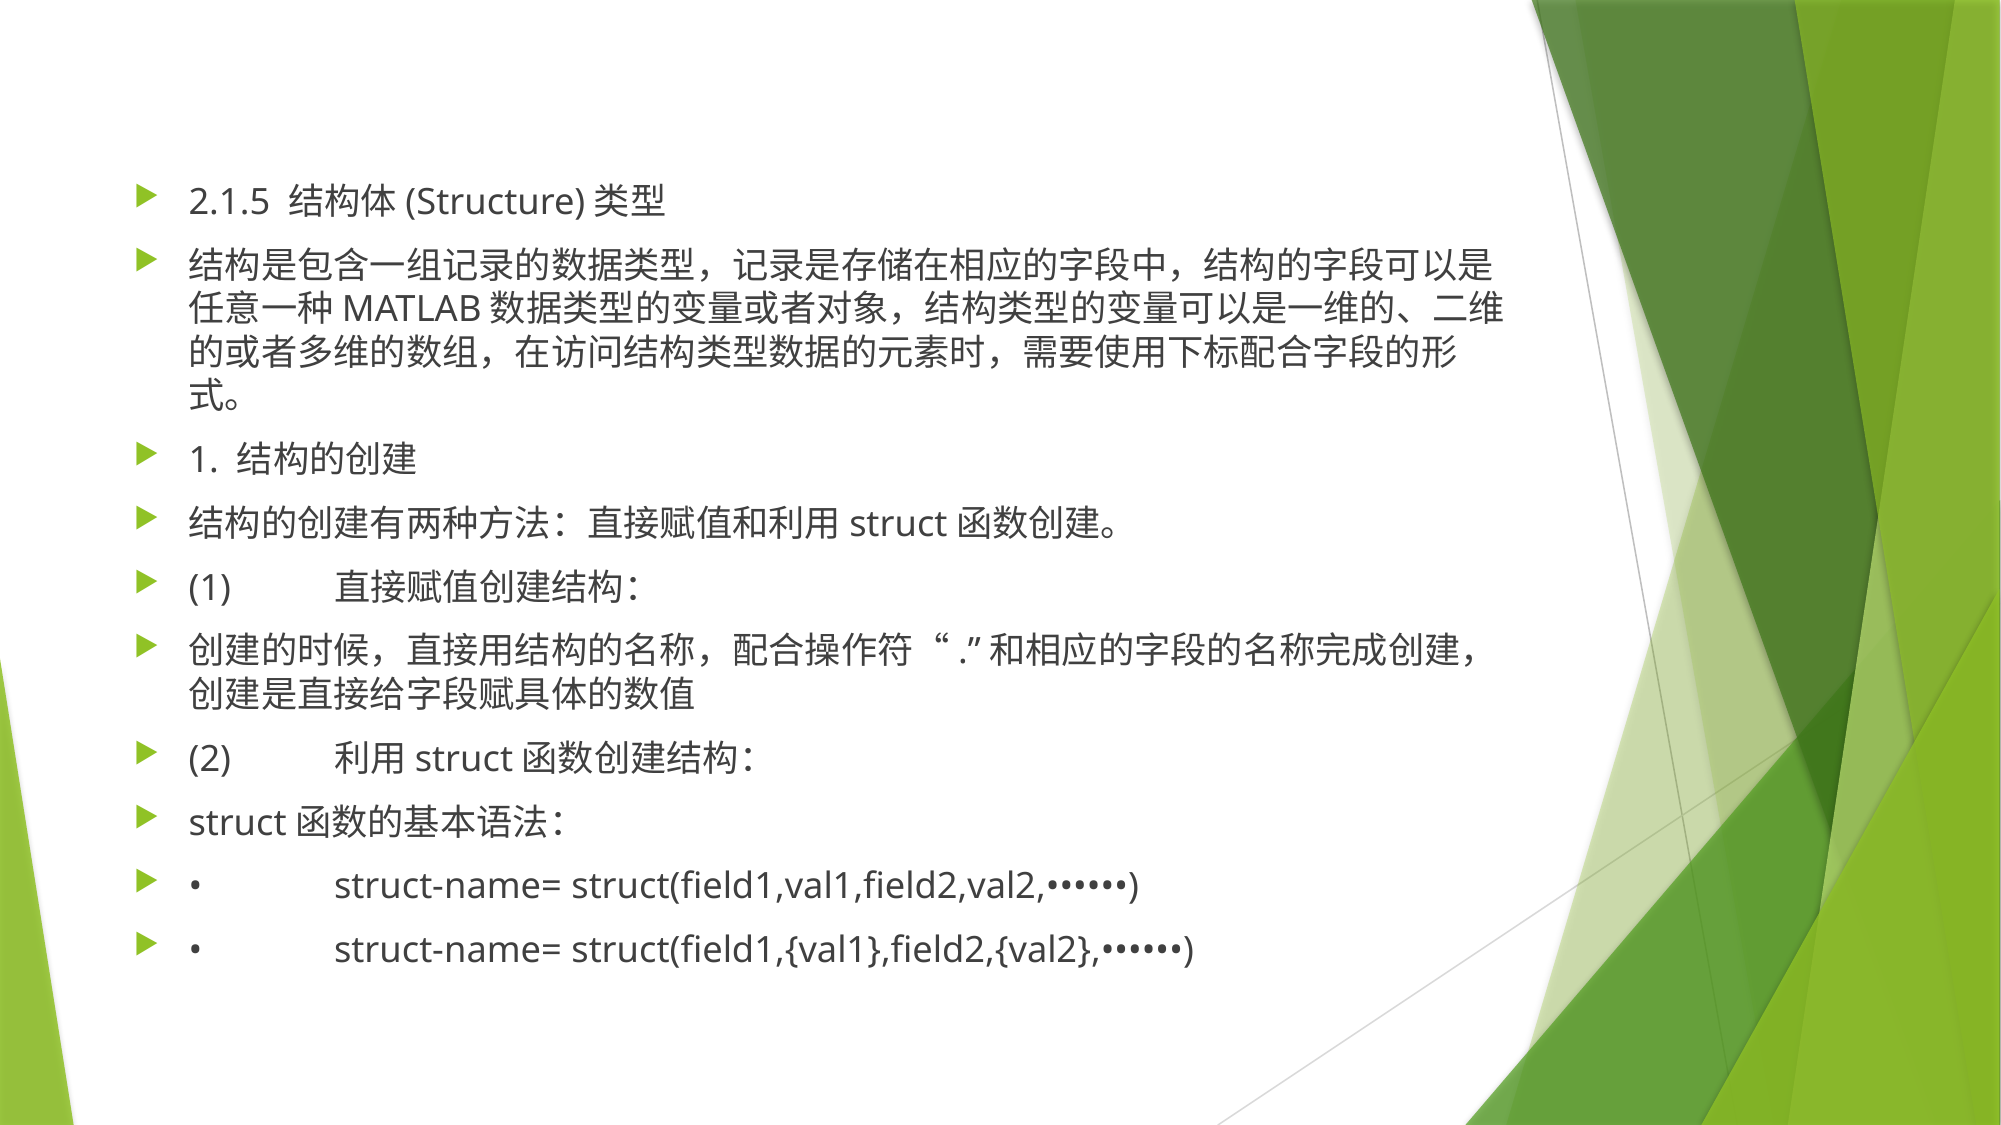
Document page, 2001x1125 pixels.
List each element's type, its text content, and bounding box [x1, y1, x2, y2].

list 2.1.5 结构体(Structure)类型 结构是包含一组记录的数据类型，记录是存储在相应的字段中，结构的字段可以是任意一种MATLAB数据类型的变量或者对象，结构类型的变量可以是一维的、二维的或者多维的数组，在访问结构类型数据的元素时，需要使用下标配合字段的形式。 1. 结构的创建 结构的创建有两种方法：直接赋值和利用struct函数创建。 (1) 直接赋值创建结构： 创建的时候，直接用结构的名称，配合操作符“.”和相应的字段的名称完成创建，创建是直接给字段赋具体的数值 (2) 利用struct函数创建结构： struct函数的基本语法： • struct-name= struct(field1,val1,field2,val2,••••••) • struct-name= struct(field1,{val1},field2,{val2},••••••) [118, 170, 1530, 979]
